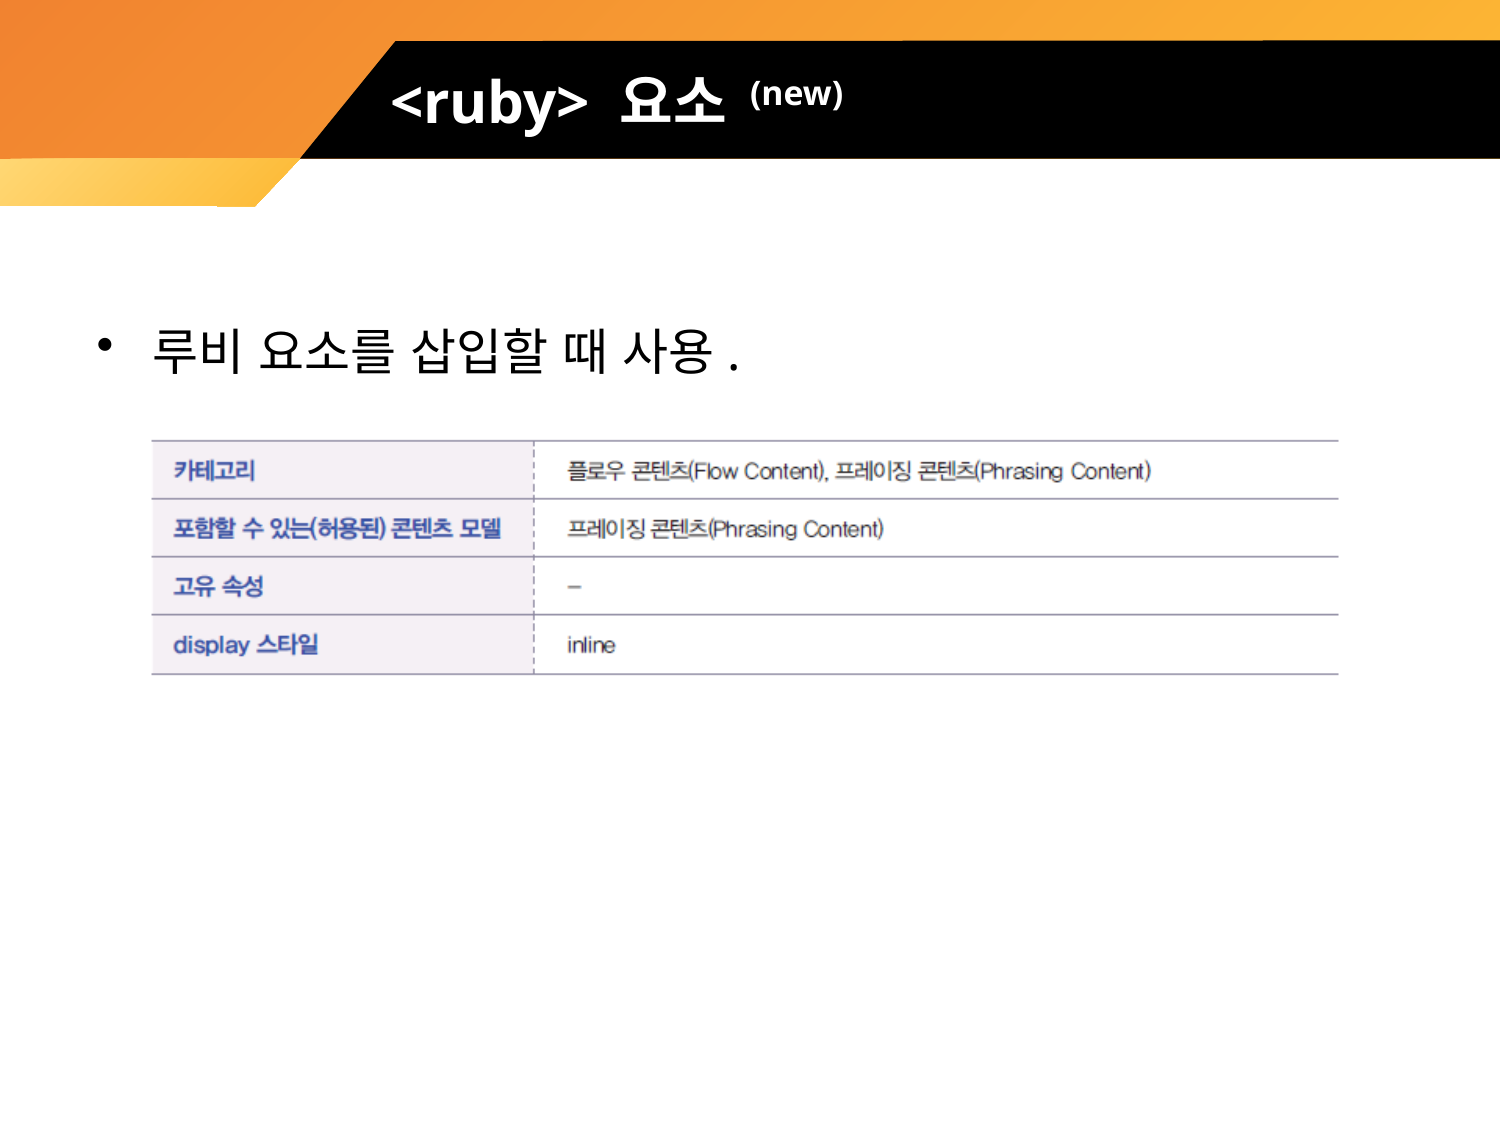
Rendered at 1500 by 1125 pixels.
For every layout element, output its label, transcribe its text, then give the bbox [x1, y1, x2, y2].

text_box 루비 요소를 삽입할 때 사용. [81, 243, 1432, 1067]
title <ruby> 요소 (new) [374, 36, 1481, 163]
picture [144, 431, 1356, 694]
